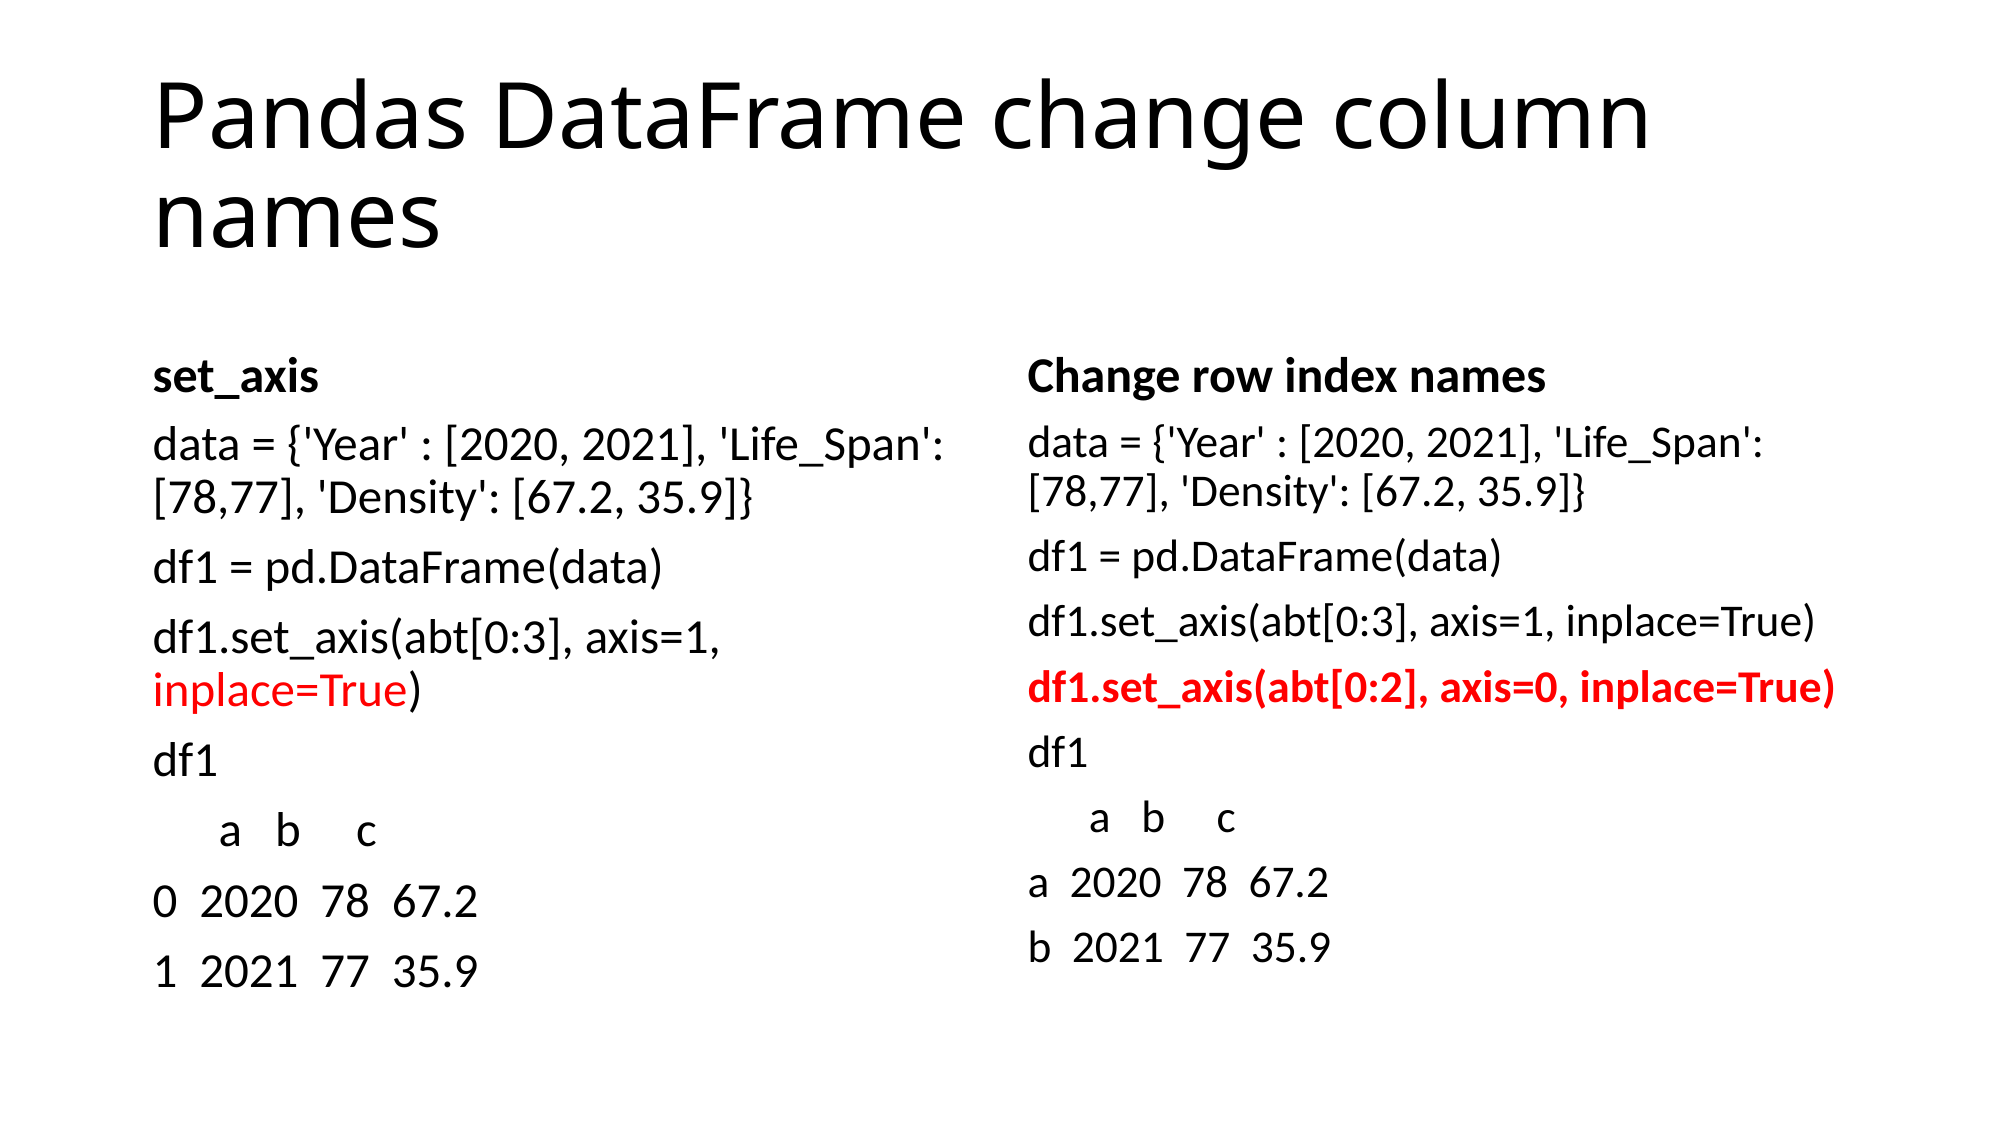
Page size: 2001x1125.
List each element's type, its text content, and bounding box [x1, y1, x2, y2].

list data = {'Year' : [2020, 2021], 'Life_Span':[78,77], 'Density': [67.2, 35.9]} df1 = pd.DataFrame(data) df1.set_axis(abt[0:3], axis=1, inplace=True) df1.set_axis(abt[0:2], axis=0, inplace=True) df1 a b c a 2020 78 67.2 b 2021 77 35.9 [1012, 410, 1863, 1016]
title Pandas DataFrame change column names [137, 59, 1863, 278]
list set_axis [137, 275, 984, 410]
list Change row index names [1012, 275, 1863, 410]
list data = {'Year' : [2020, 2021], 'Life_Span':[78,77], 'Density': [67.2, 35.9]} df1 = pd.DataFrame(data) df1.set_axis(abt[0:3], axis=1, inplace=True) df1 a b c 0 2020 78 67.2 1 2021 77 35.9 [137, 410, 984, 1016]
